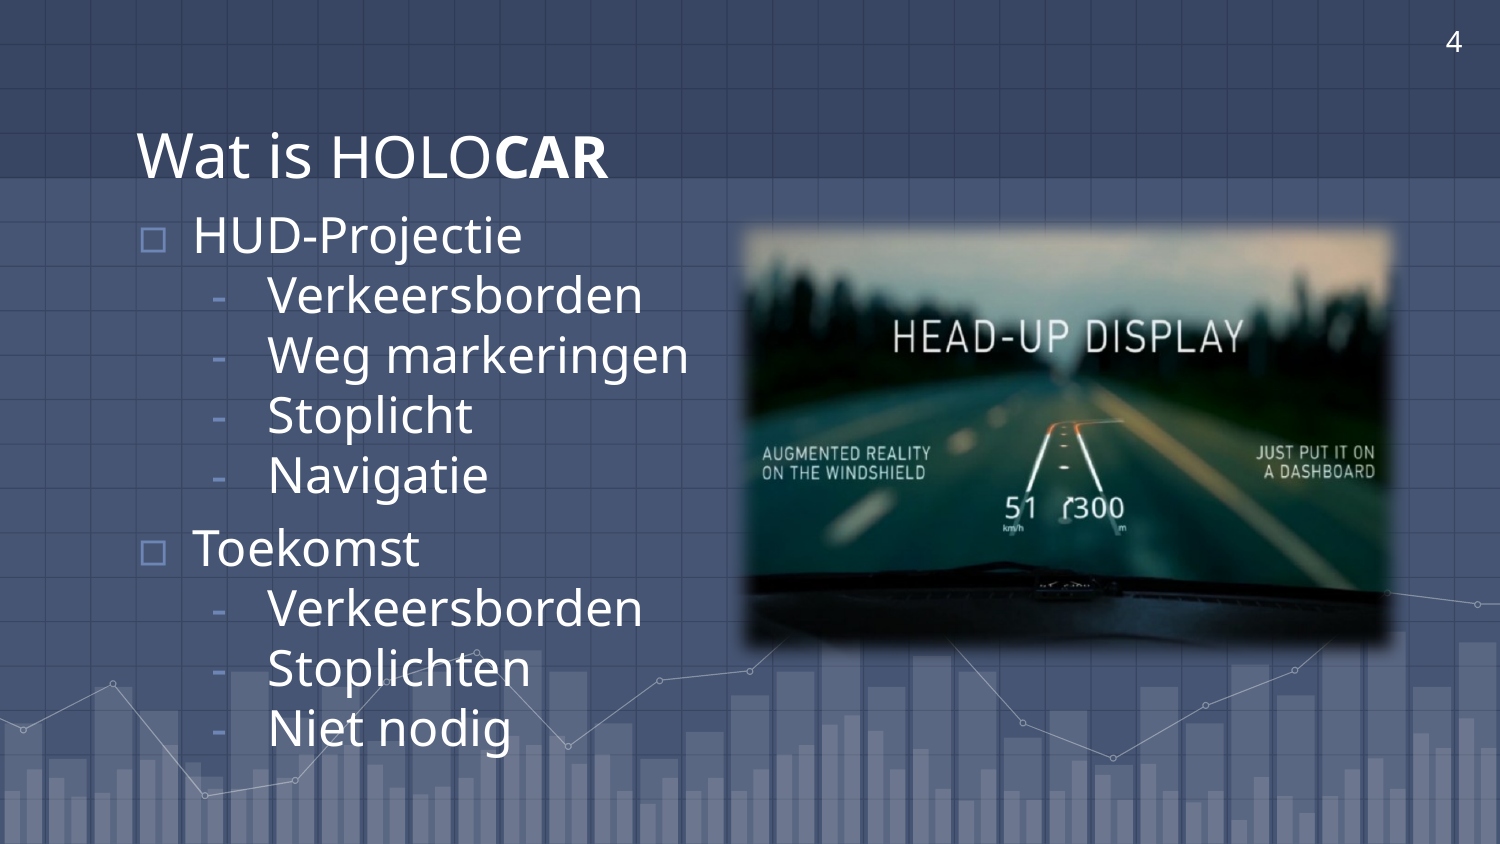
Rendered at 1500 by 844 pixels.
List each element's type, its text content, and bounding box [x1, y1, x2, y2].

title Wat is HOLOCAR [121, 65, 1383, 189]
slide_number 4 [1408, 0, 1500, 88]
picture [726, 210, 1409, 666]
list HUD-Projectie Verkeersborden Weg markeringen Stoplicht Navigatie Toekomst Verkeersborden Stoplichten Niet nodig [121, 189, 1383, 698]
